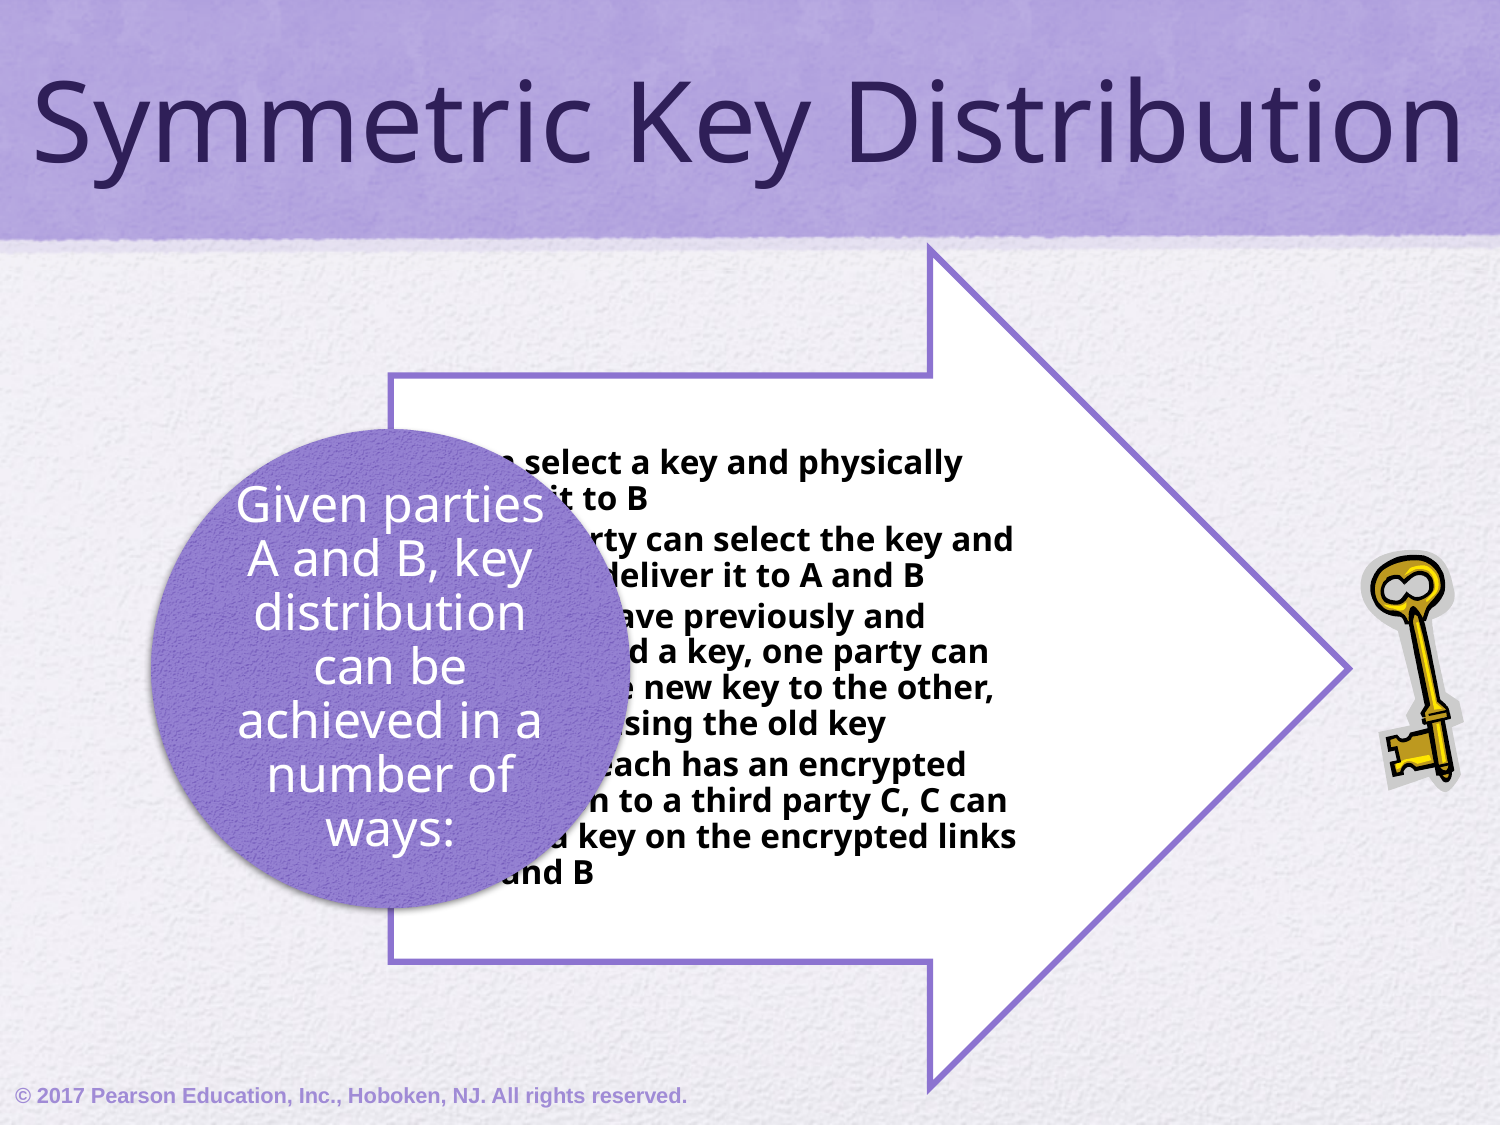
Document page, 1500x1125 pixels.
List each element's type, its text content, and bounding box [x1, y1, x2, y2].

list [22, 247, 1478, 1091]
picture [0, 239, 1500, 1125]
footer © 2017 Pearson Education, Inc., Hoboken, NJ. All rights reserved. [0, 1065, 763, 1125]
title Symmetric Key Distribution [0, 6, 1500, 239]
